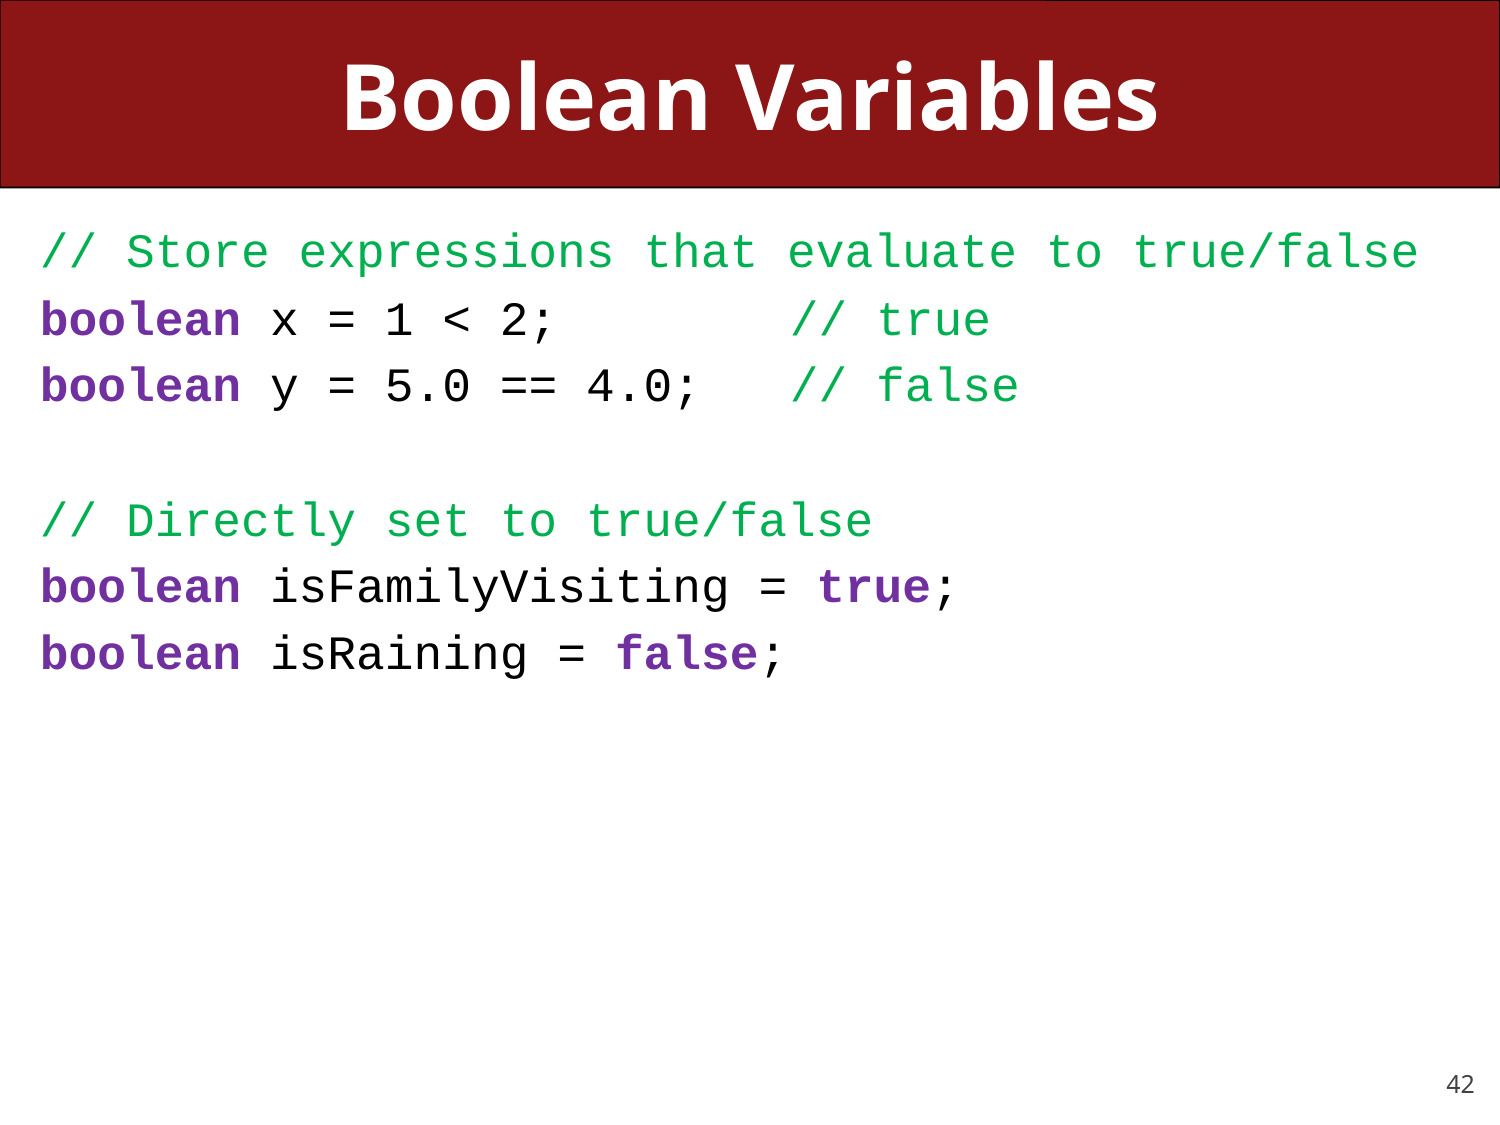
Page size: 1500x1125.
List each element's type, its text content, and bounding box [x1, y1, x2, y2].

title Boolean Variables [75, 0, 1425, 188]
list // Store expressions that evaluate to true/false boolean x = 1 < 2; // true boolean y = 5.0 == 4.0; // false // Directly set to true/false boolean isFamilyVisiting = true; boolean isRaining = false; [24, 212, 1475, 1063]
